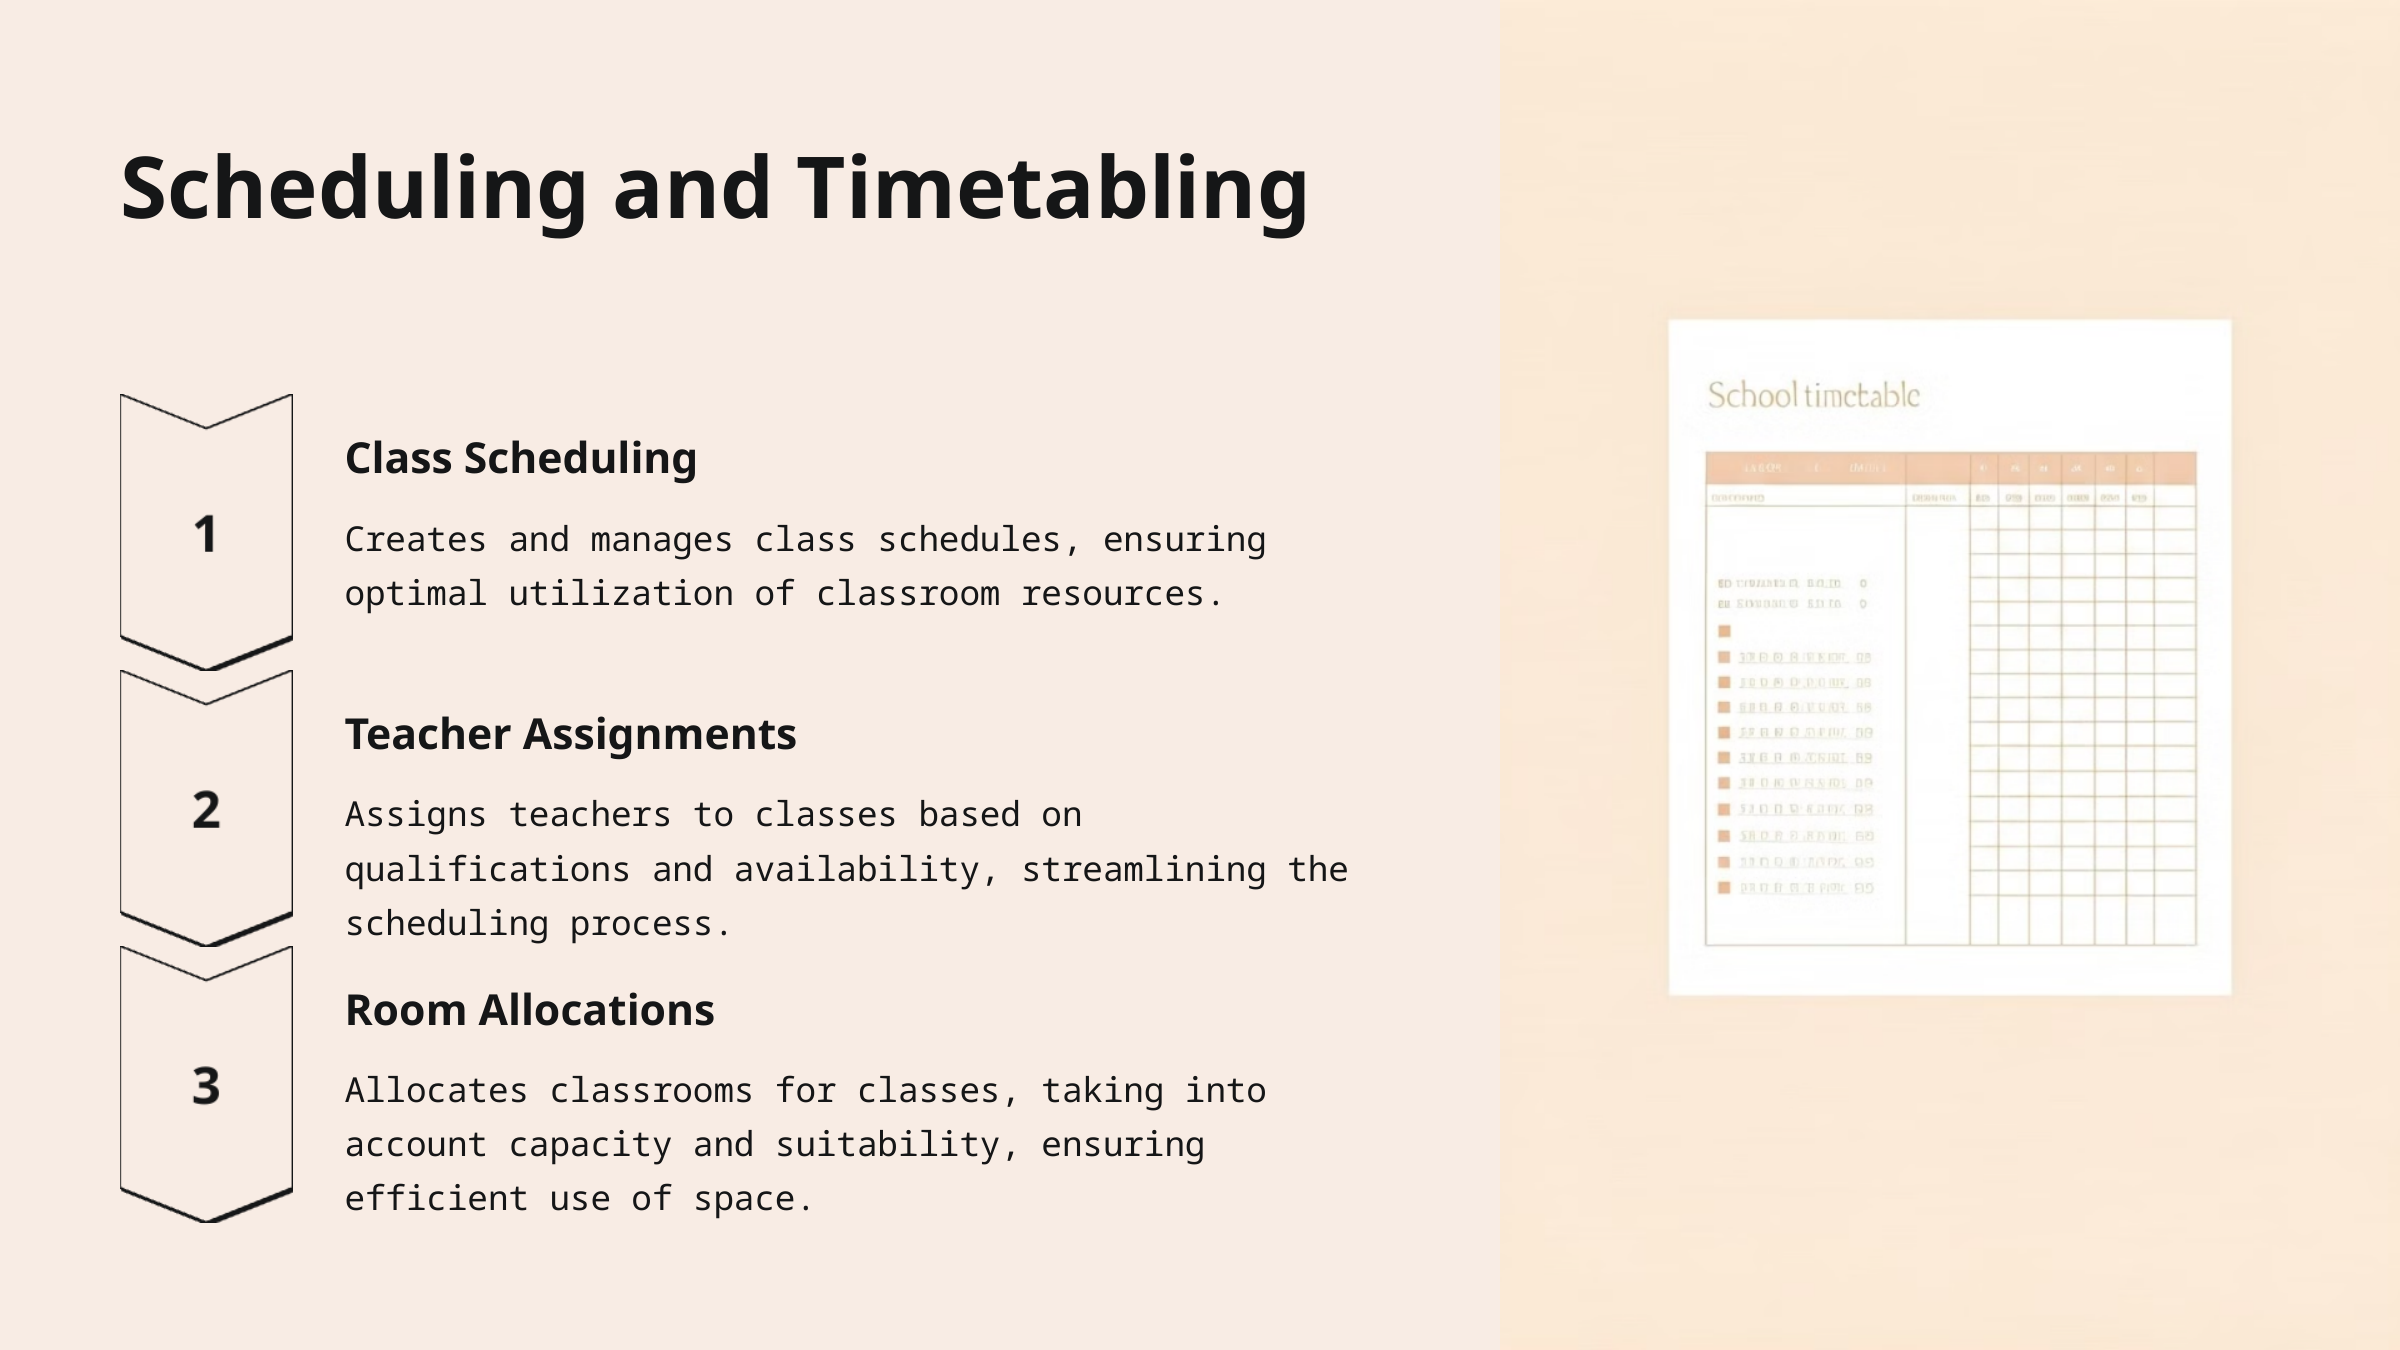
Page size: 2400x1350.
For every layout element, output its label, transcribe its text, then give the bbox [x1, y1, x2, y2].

picture [1499, 0, 2400, 1350]
text_box Class Scheduling [344, 429, 776, 484]
text_box Creates and manages class schedules, ensuring optimal utilization of classroom resources. [344, 503, 1380, 615]
text_box Room Allocations [344, 980, 776, 1035]
text_box Teacher Assignments [344, 705, 850, 759]
text_box Allocates classrooms for classes, taking into account capacity and suitability, ensuring efficient use of space. [344, 1055, 1380, 1166]
text_box Scheduling and Timetabling [120, 127, 1380, 344]
text_box Assigns teachers to classes based on qualifications and availability, streamlining the scheduling process. [344, 779, 1380, 890]
picture [120, 394, 293, 1223]
